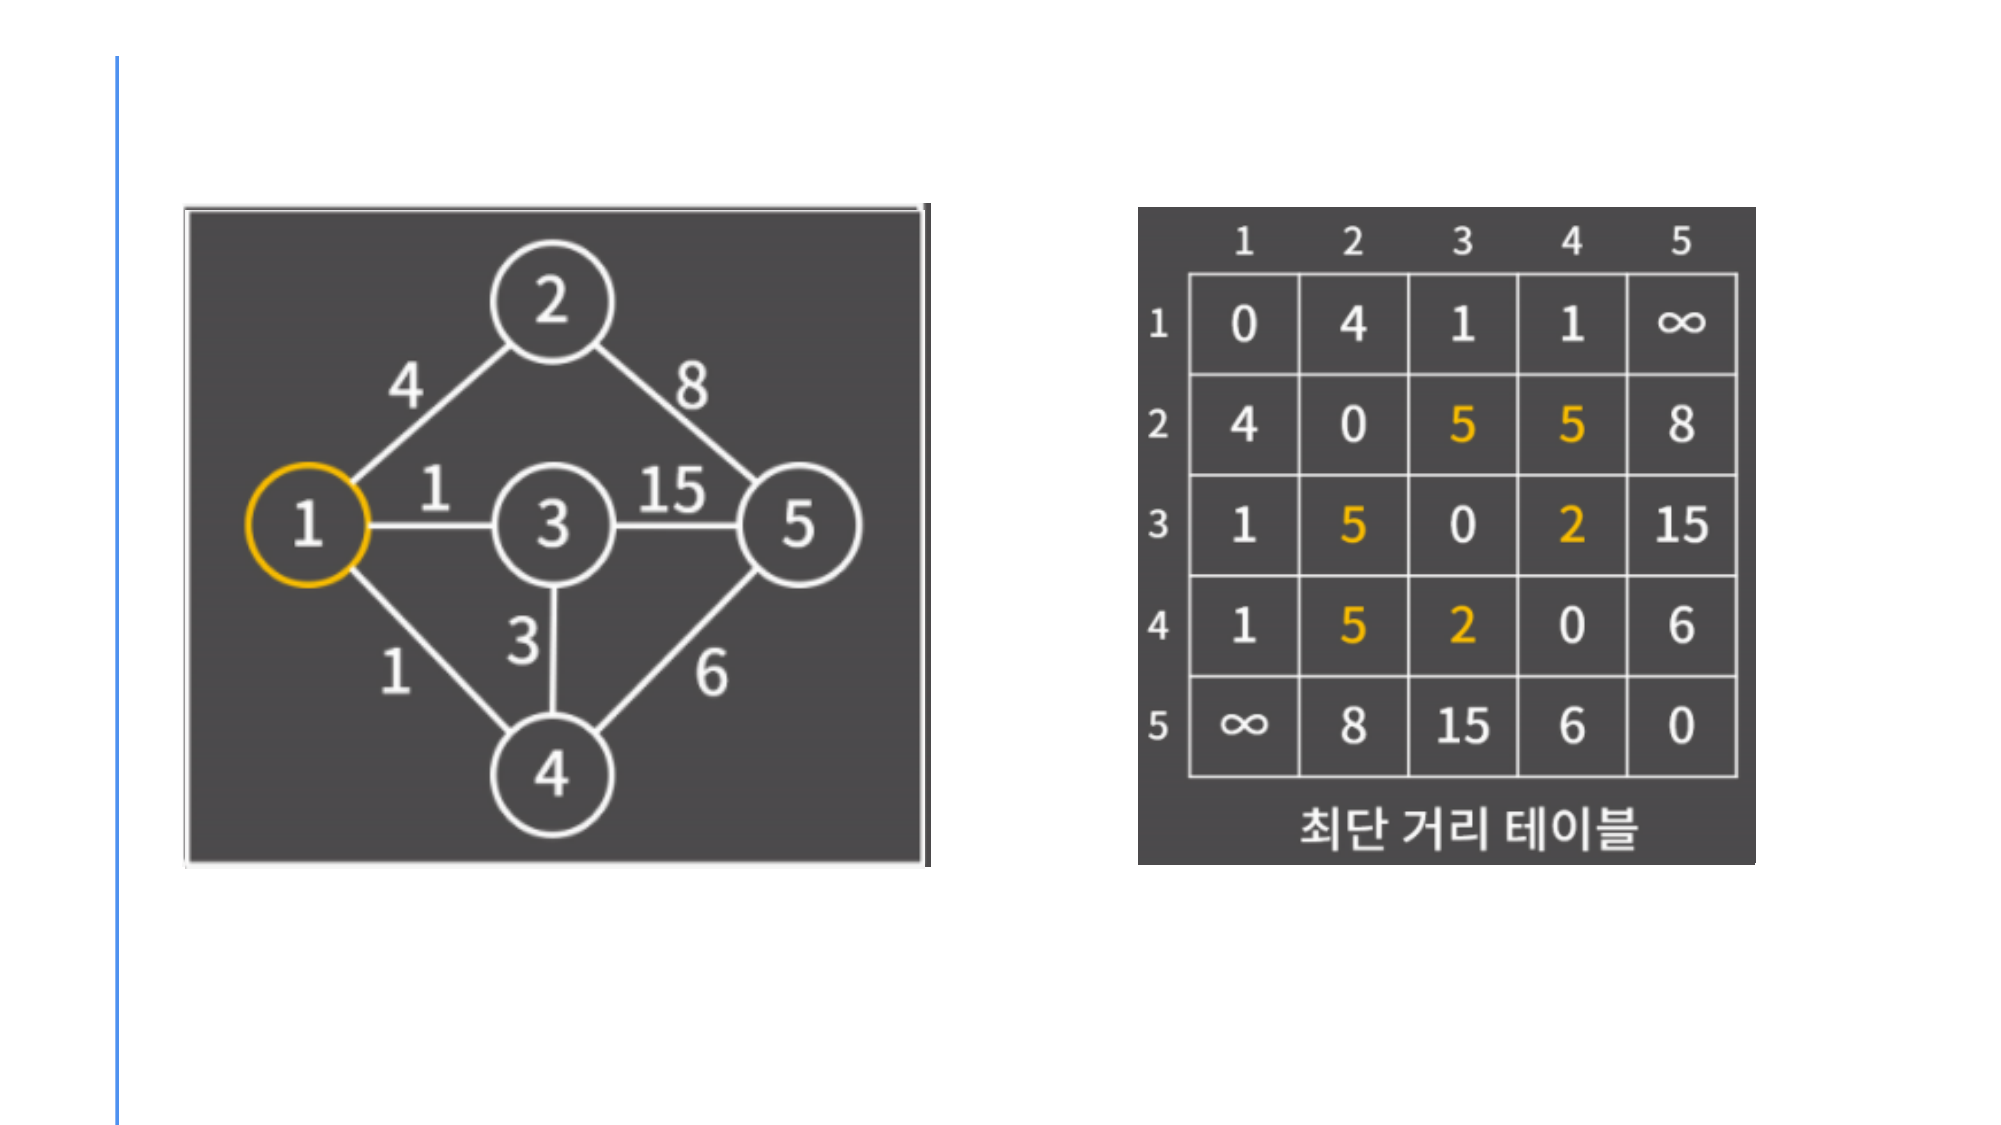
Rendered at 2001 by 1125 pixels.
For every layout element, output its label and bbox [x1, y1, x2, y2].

picture [1138, 207, 1756, 865]
list [182, 203, 931, 867]
picture [185, 210, 925, 869]
